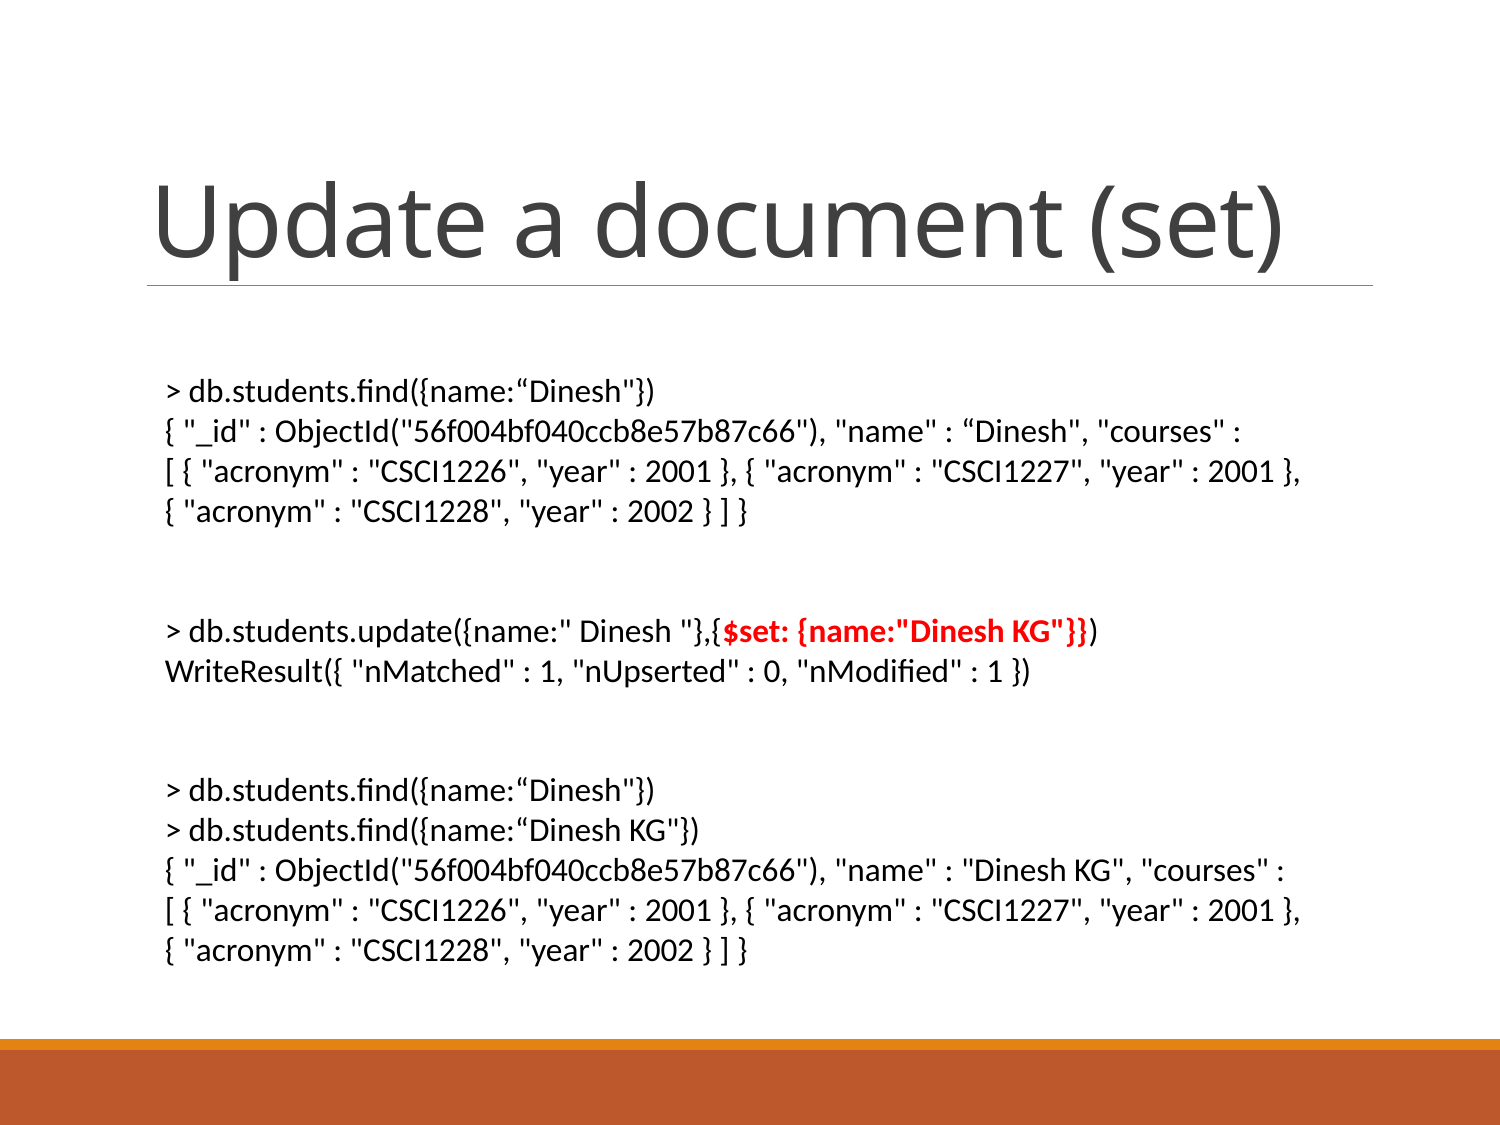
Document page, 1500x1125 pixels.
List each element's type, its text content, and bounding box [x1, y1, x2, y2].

title Update a document (set) [135, 47, 1373, 285]
text_box > db.students.find({name:“Dinesh"}) { "_id" : ObjectId("56f004bf040ccb8e57b87c66"), "name" : “Dinesh", "courses" : [ { "acronym" : "CSCI1226", "year" : 2001 }, { "acronym" : "CSCI1227", "year" : 2001 }, { "acronym" : "CSCI1228", "year" : 2002 } ] } > db.students.update({name:" Dinesh "},{$set: {name:"Dinesh KG"}}) WriteResult({ "nMatched" : 1, "nUpserted" : 0, "nModified" : 1 }) > db.students.find({name:“Dinesh"}) > db.students.find({name:“Dinesh KG"}) { "_id" : ObjectId("56f004bf040ccb8e57b87c66"), "name" : "Dinesh KG", "courses" : [ { "acronym" : "CSCI1226", "year" : 2001 }, { "acronym" : "CSCI1227", "year" : 2001 }, { "acronym" : "CSCI1228", "year" : 2002 } ] } [149, 361, 1350, 976]
